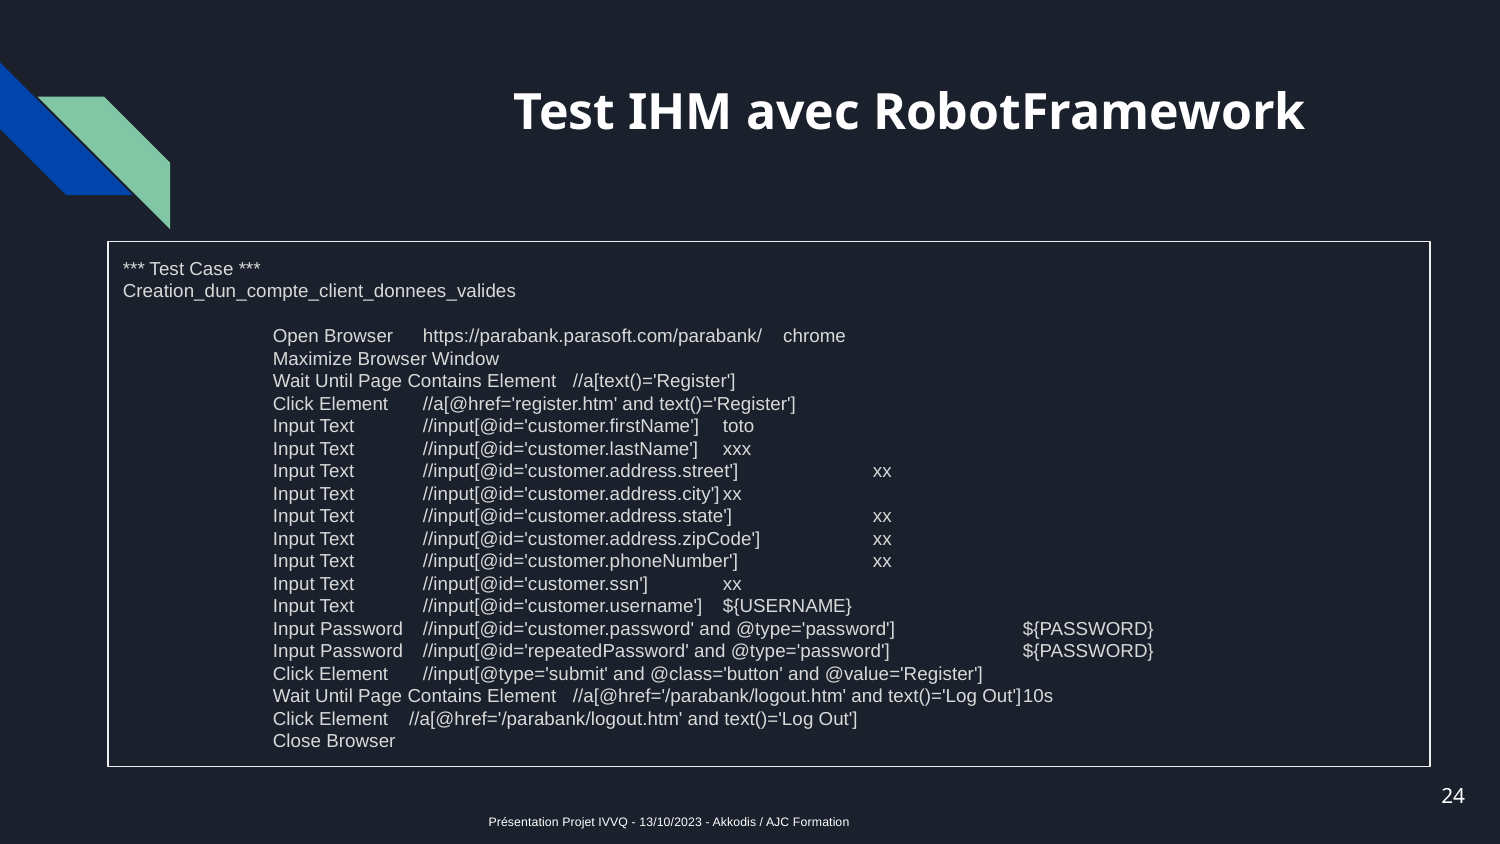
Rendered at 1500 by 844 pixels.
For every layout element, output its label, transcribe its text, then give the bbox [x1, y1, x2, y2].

title Présentation Projet IVVQ - 13/10/2023 - Akkodis / AJC Formation [473, 798, 953, 844]
slide_number ‹#› [1389, 764, 1480, 830]
text_box *** Test Case *** Creation_dun_compte_client_donnees_valides Open Browser https://parabank.parasoft.com/parabank/ chrome Maximize Browser Window Wait Until Page Contains Element //a[text()='Register'] Click Element //a[@href='register.htm' and text()='Register'] Input Text //input[@id='customer.firstName'] toto Input Text //input[@id='customer.lastName'] xxx Input Text //input[@id='customer.address.street'] xx Input Text //input[@id='customer.address.city'] xx Input Text //input[@id='customer.address.state'] xx Input Text //input[@id='customer.address.zipCode'] xx Input Text //input[@id='customer.phoneNumber'] xx Input Text //input[@id='customer.ssn'] xx Input Text //input[@id='customer.username'] ${USERNAME} Input Password //input[@id='customer.password' and @type='password'] ${PASSWORD} Input Password //input[@id='repeatedPassword' and @type='password'] ${PASSWORD} Click Element //input[@type='submit' and @class='button' and @value='Register'] Wait Until Page Contains Element //a[@href='/parabank/logout.htm' and text()='Log Out'] 10s Click Element //a[@href='/parabank/logout.htm' and text()='Log Out'] Close Browser [107, 241, 1431, 767]
title Test IHM avec RobotFramework [212, 64, 1368, 215]
